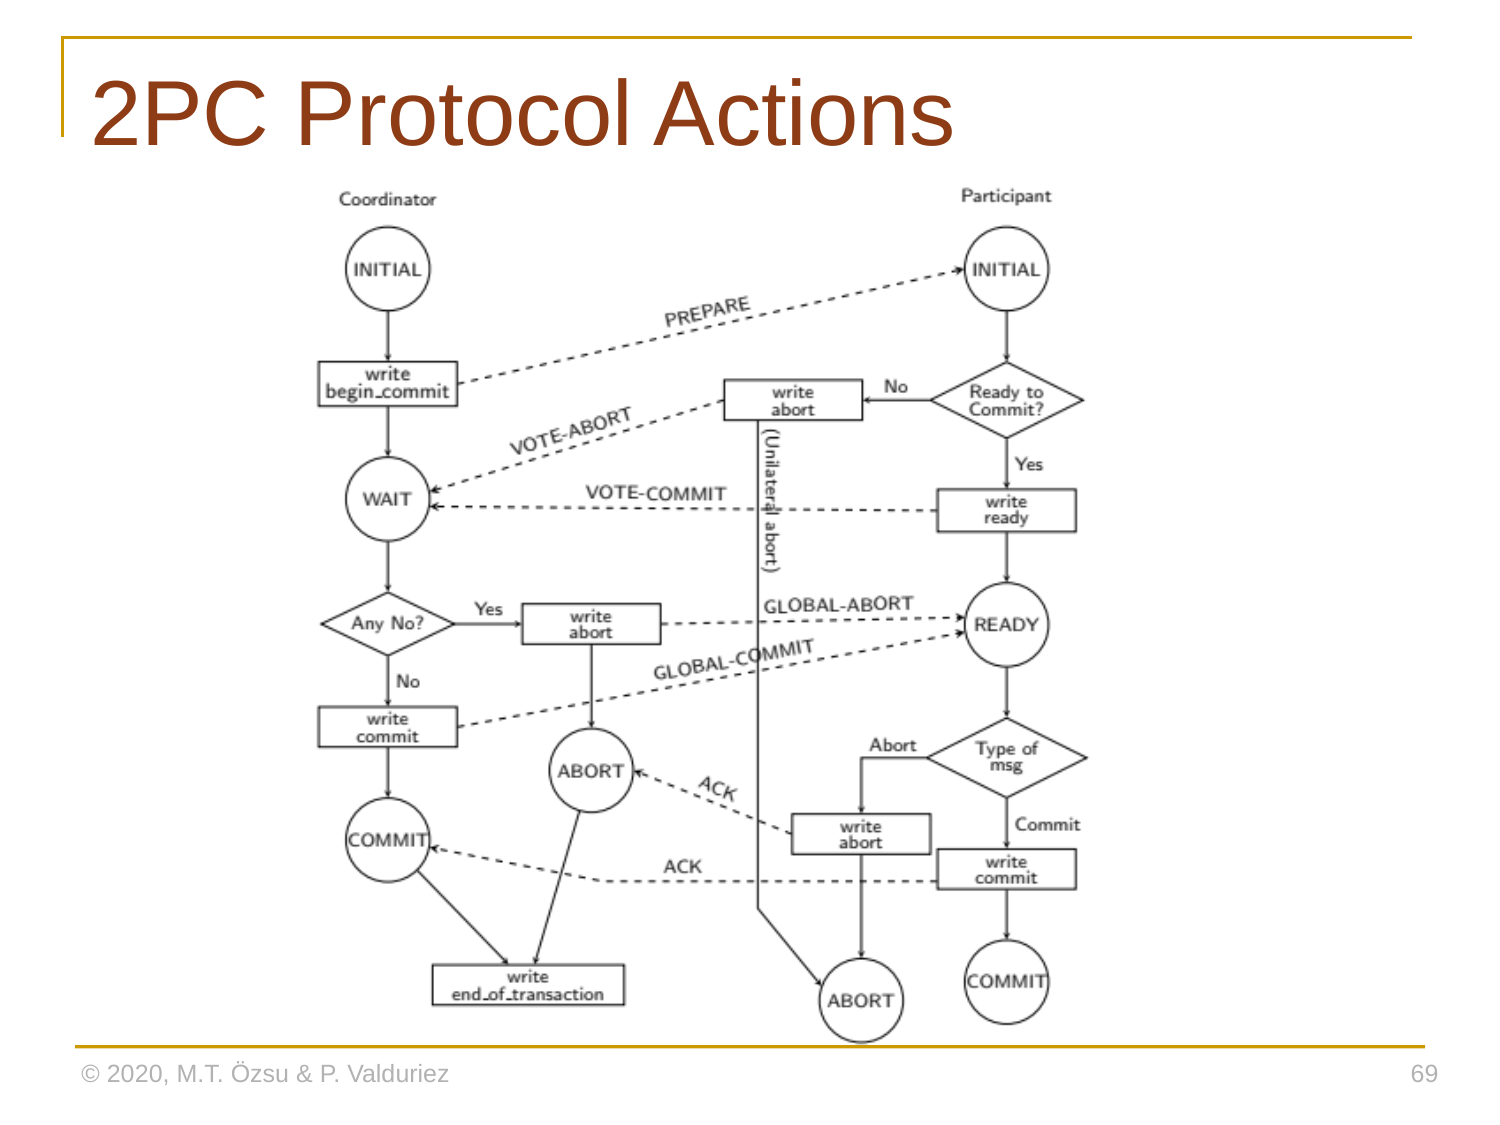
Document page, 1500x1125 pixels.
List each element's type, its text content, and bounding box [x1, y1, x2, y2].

footer © 2020, M.T. Özsu & P. Valduriez [66, 1042, 573, 1103]
slide_number 69 [1116, 1042, 1454, 1103]
picture [312, 174, 1101, 1047]
title 2PC Protocol Actions [74, 45, 1426, 233]
